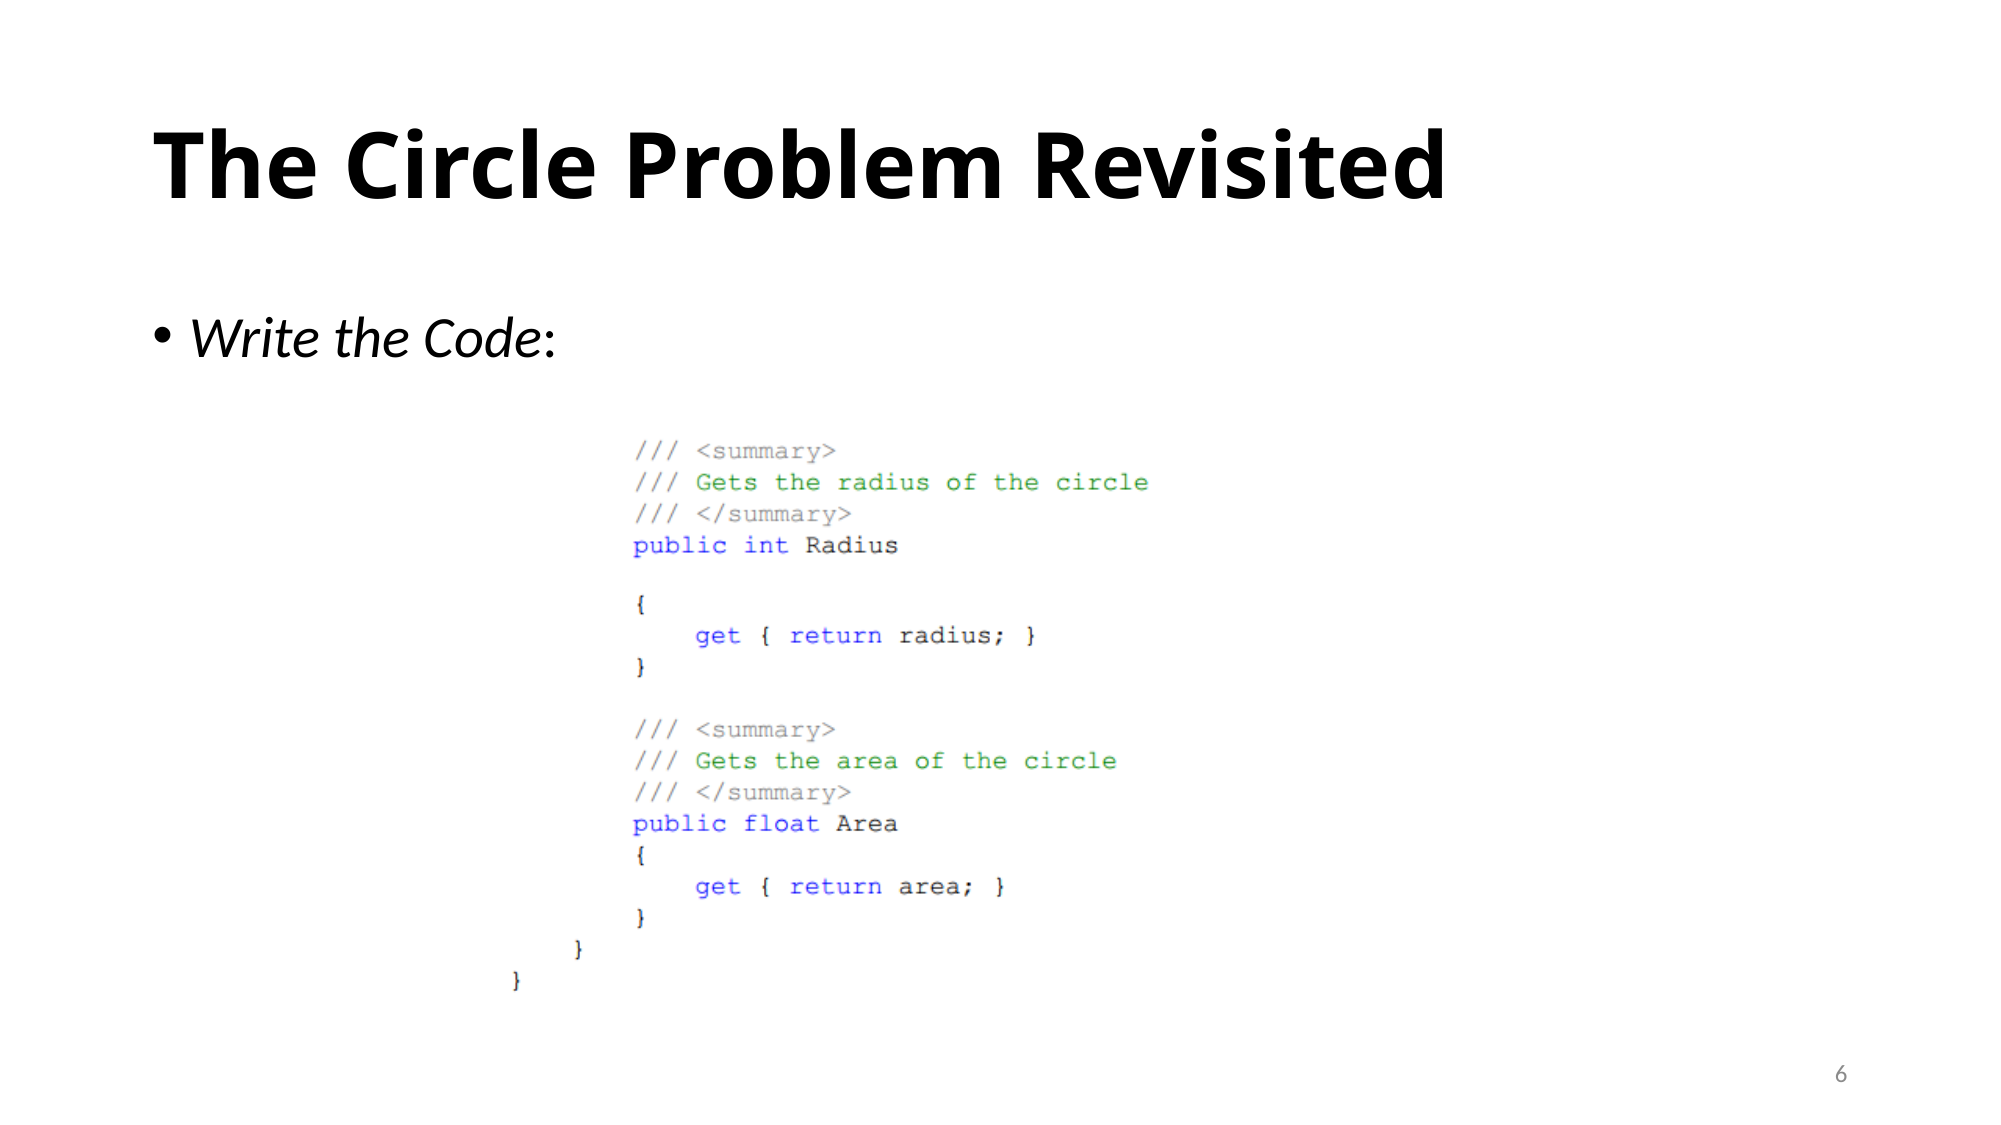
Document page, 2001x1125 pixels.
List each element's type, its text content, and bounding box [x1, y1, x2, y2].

list Write the Code: [137, 299, 1954, 1071]
title The Circle Problem Revisited [137, 59, 1863, 278]
picture [497, 430, 1161, 1002]
slide_number 6 [1412, 1042, 1863, 1103]
